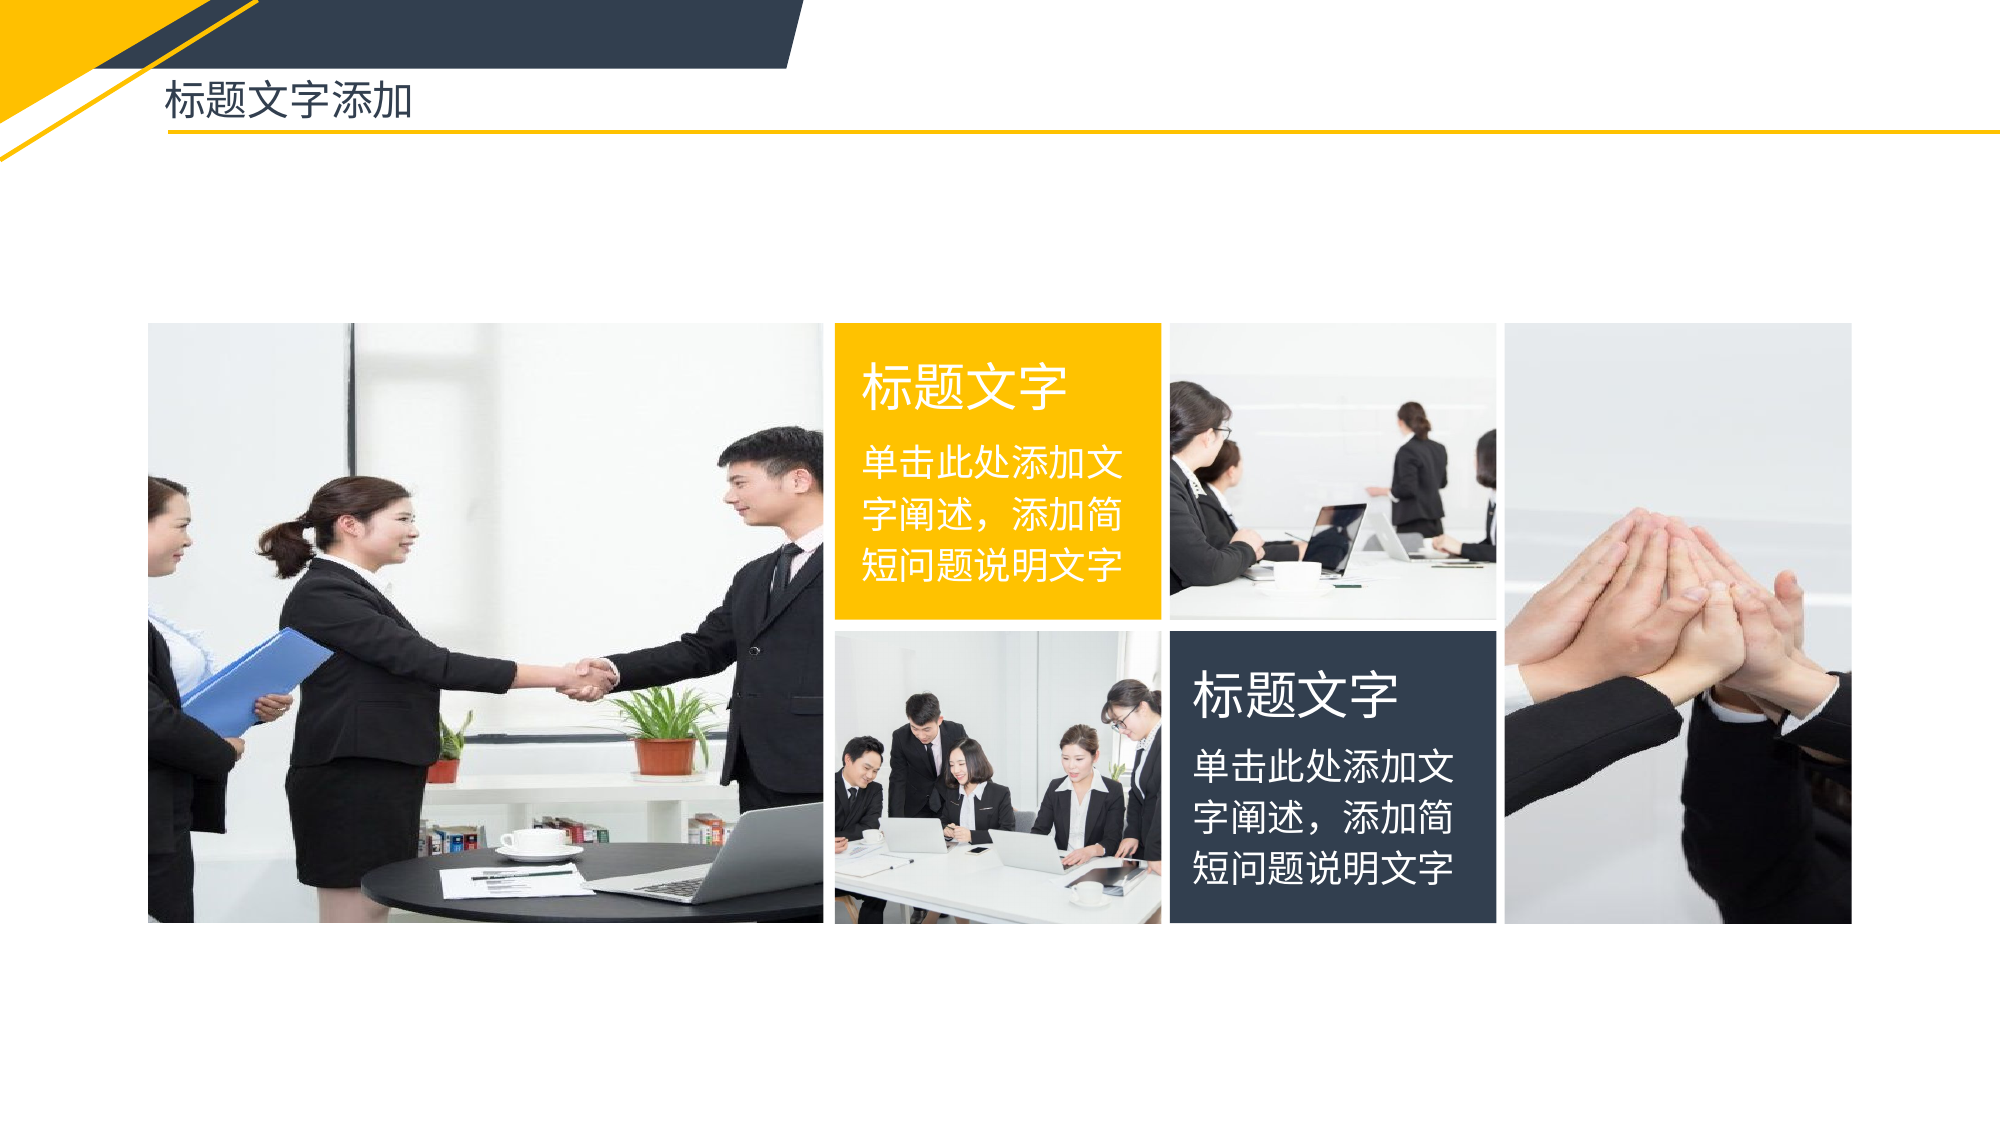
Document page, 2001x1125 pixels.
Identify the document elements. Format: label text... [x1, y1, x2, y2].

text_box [0, 0, 258, 161]
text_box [846, 347, 1157, 593]
text_box [1169, 322, 1497, 621]
text_box 标题文字添加 [258, 66, 430, 132]
text_box [147, 322, 824, 924]
text_box [258, 0, 805, 70]
text_box [1504, 323, 1852, 924]
text_box [1169, 630, 1497, 924]
text_box [834, 630, 1162, 924]
text_box [834, 322, 1162, 621]
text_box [1178, 655, 1489, 896]
